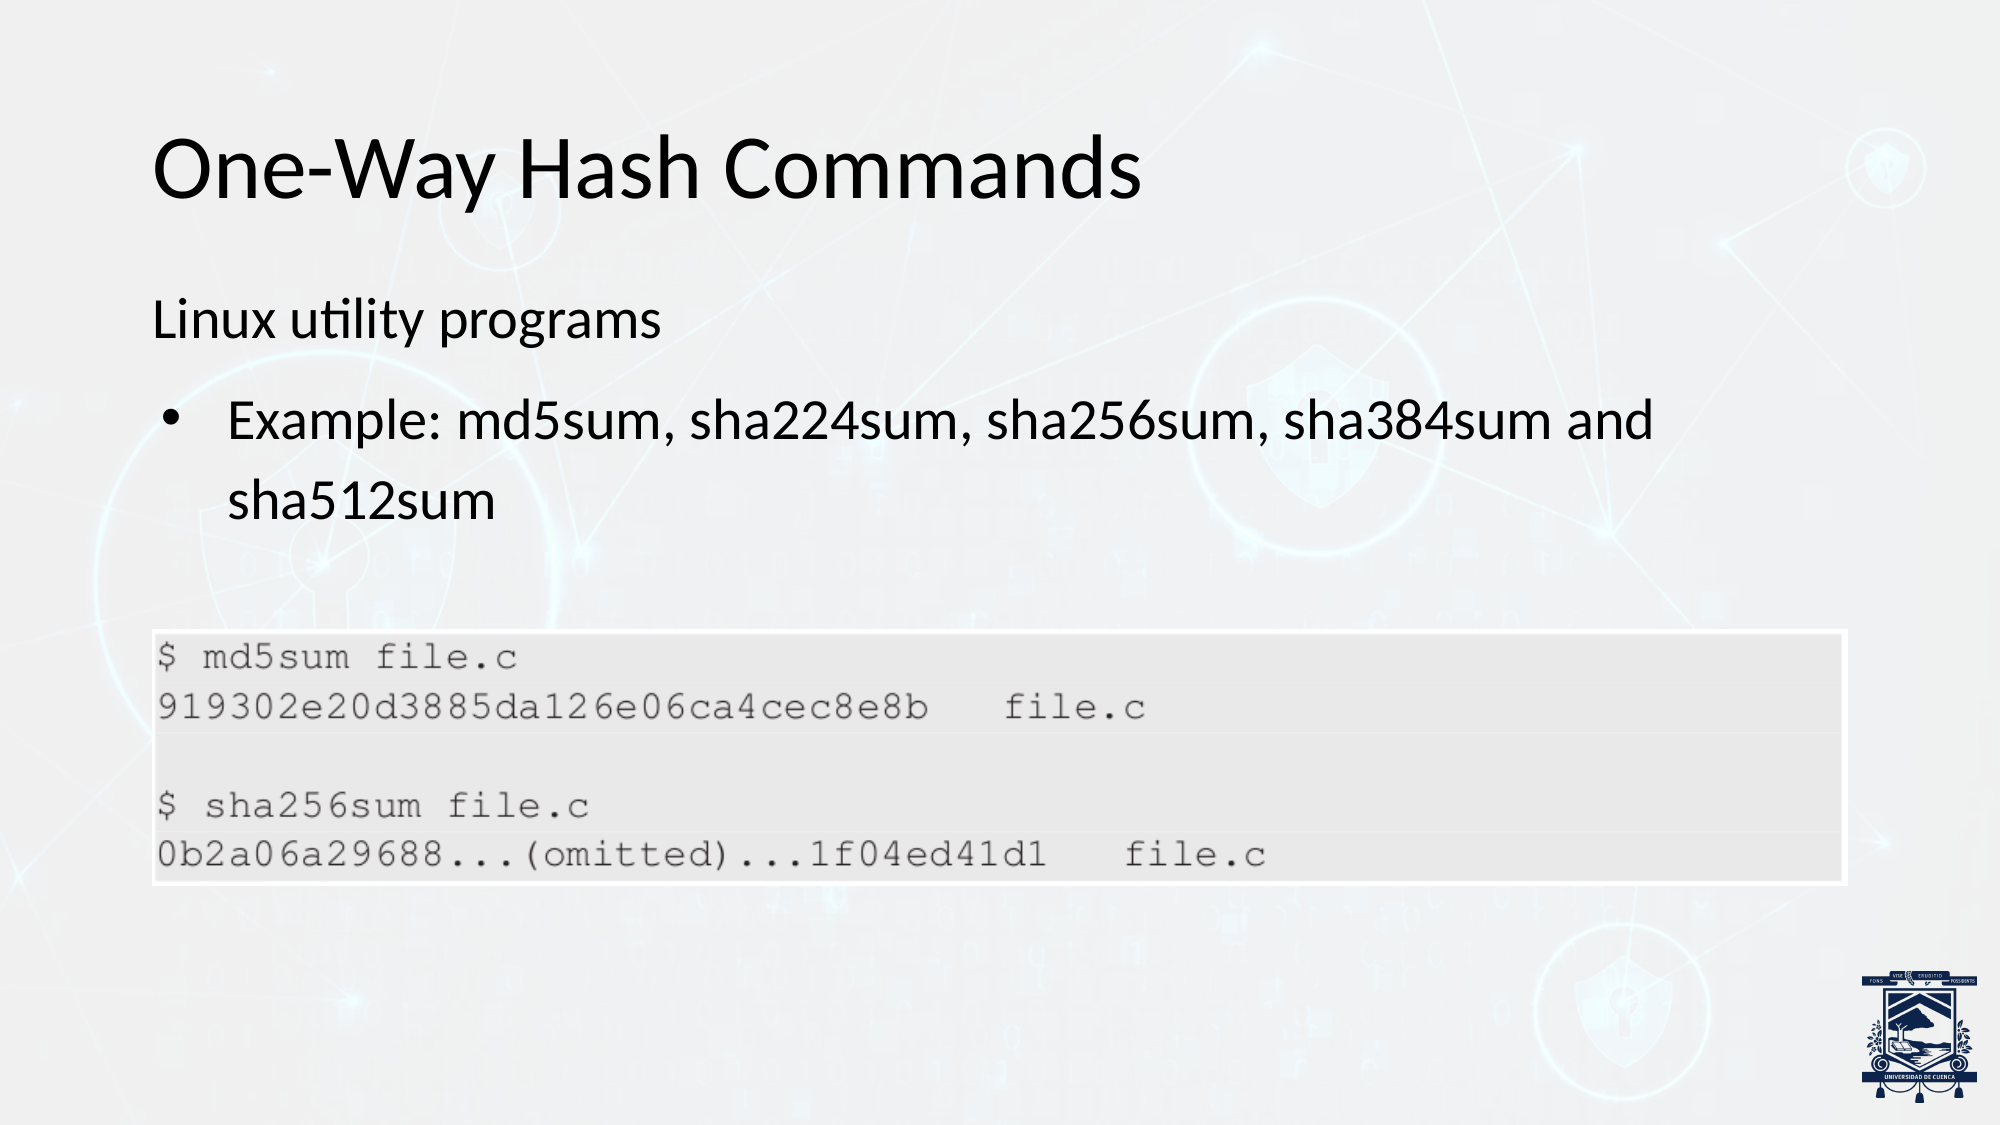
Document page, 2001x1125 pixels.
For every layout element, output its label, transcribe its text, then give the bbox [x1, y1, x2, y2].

list Linux utility programs Example: md5sum, sha224sum, sha256sum, sha384sum and sha512sum [137, 261, 1863, 976]
title One-Way Hash Commands [137, 59, 1863, 261]
picture [1862, 971, 1977, 1103]
picture [152, 629, 1848, 887]
